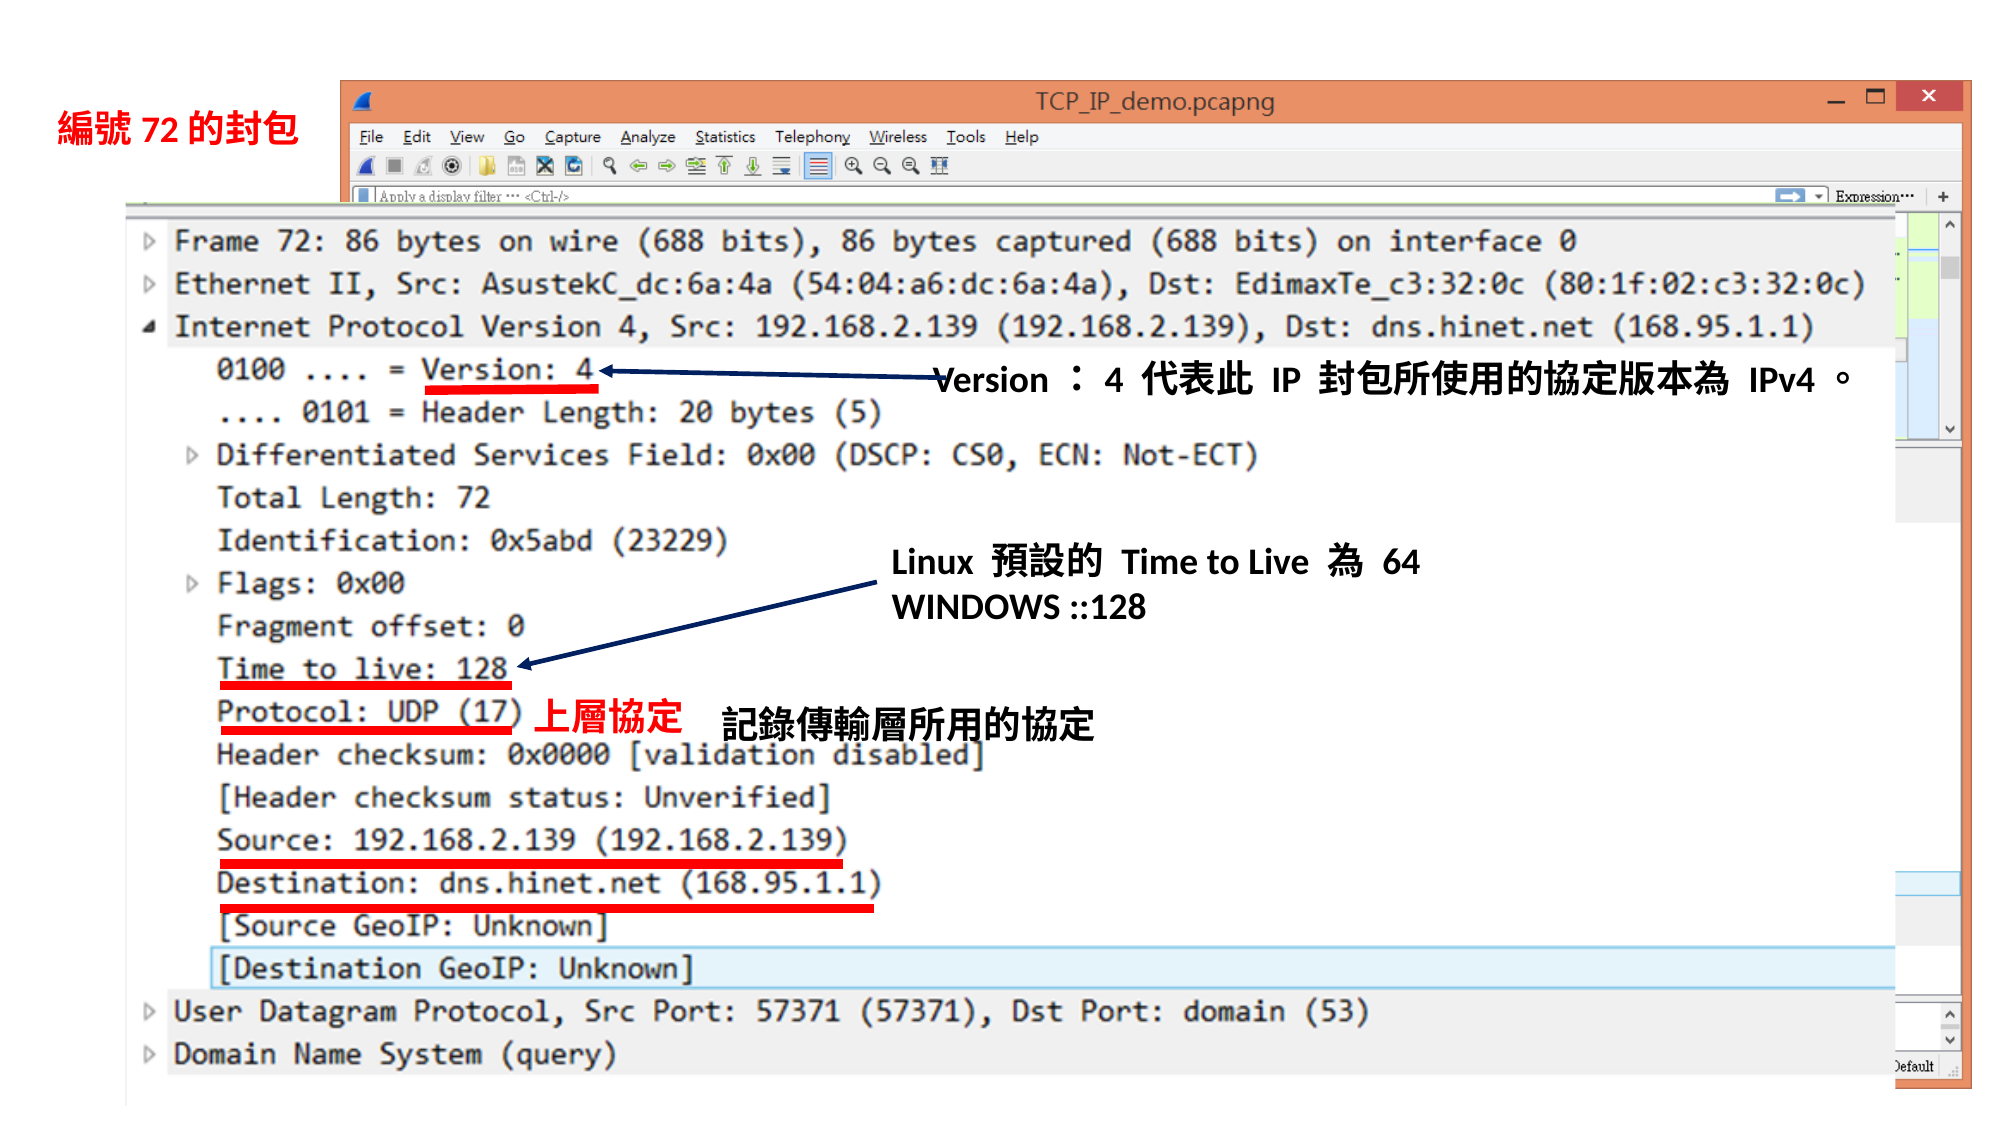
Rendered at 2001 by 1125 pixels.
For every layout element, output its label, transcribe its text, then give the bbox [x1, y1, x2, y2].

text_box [516, 582, 893, 667]
picture [125, 202, 1896, 1106]
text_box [598, 370, 946, 378]
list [340, 80, 1972, 1089]
text_box 編號72的封包 [42, 97, 316, 158]
